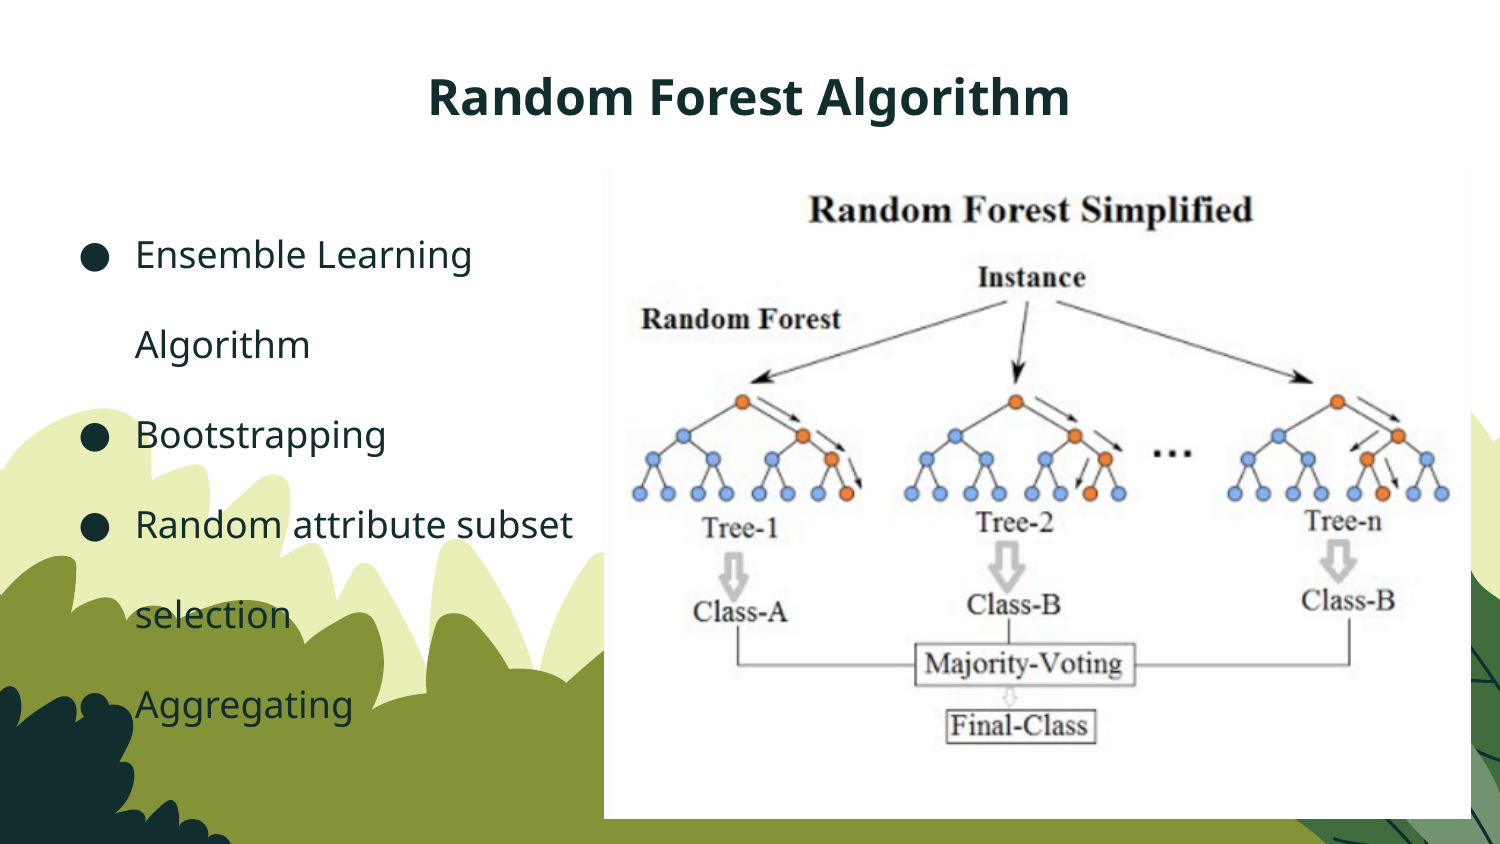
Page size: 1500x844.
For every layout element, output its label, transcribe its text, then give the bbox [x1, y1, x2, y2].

title Random Forest Algorithm [29, 50, 1471, 145]
text_box Ensemble Learning Algorithm Bootstrapping Random attribute subset selection Aggregating [44, 170, 601, 821]
picture [604, 169, 1471, 819]
